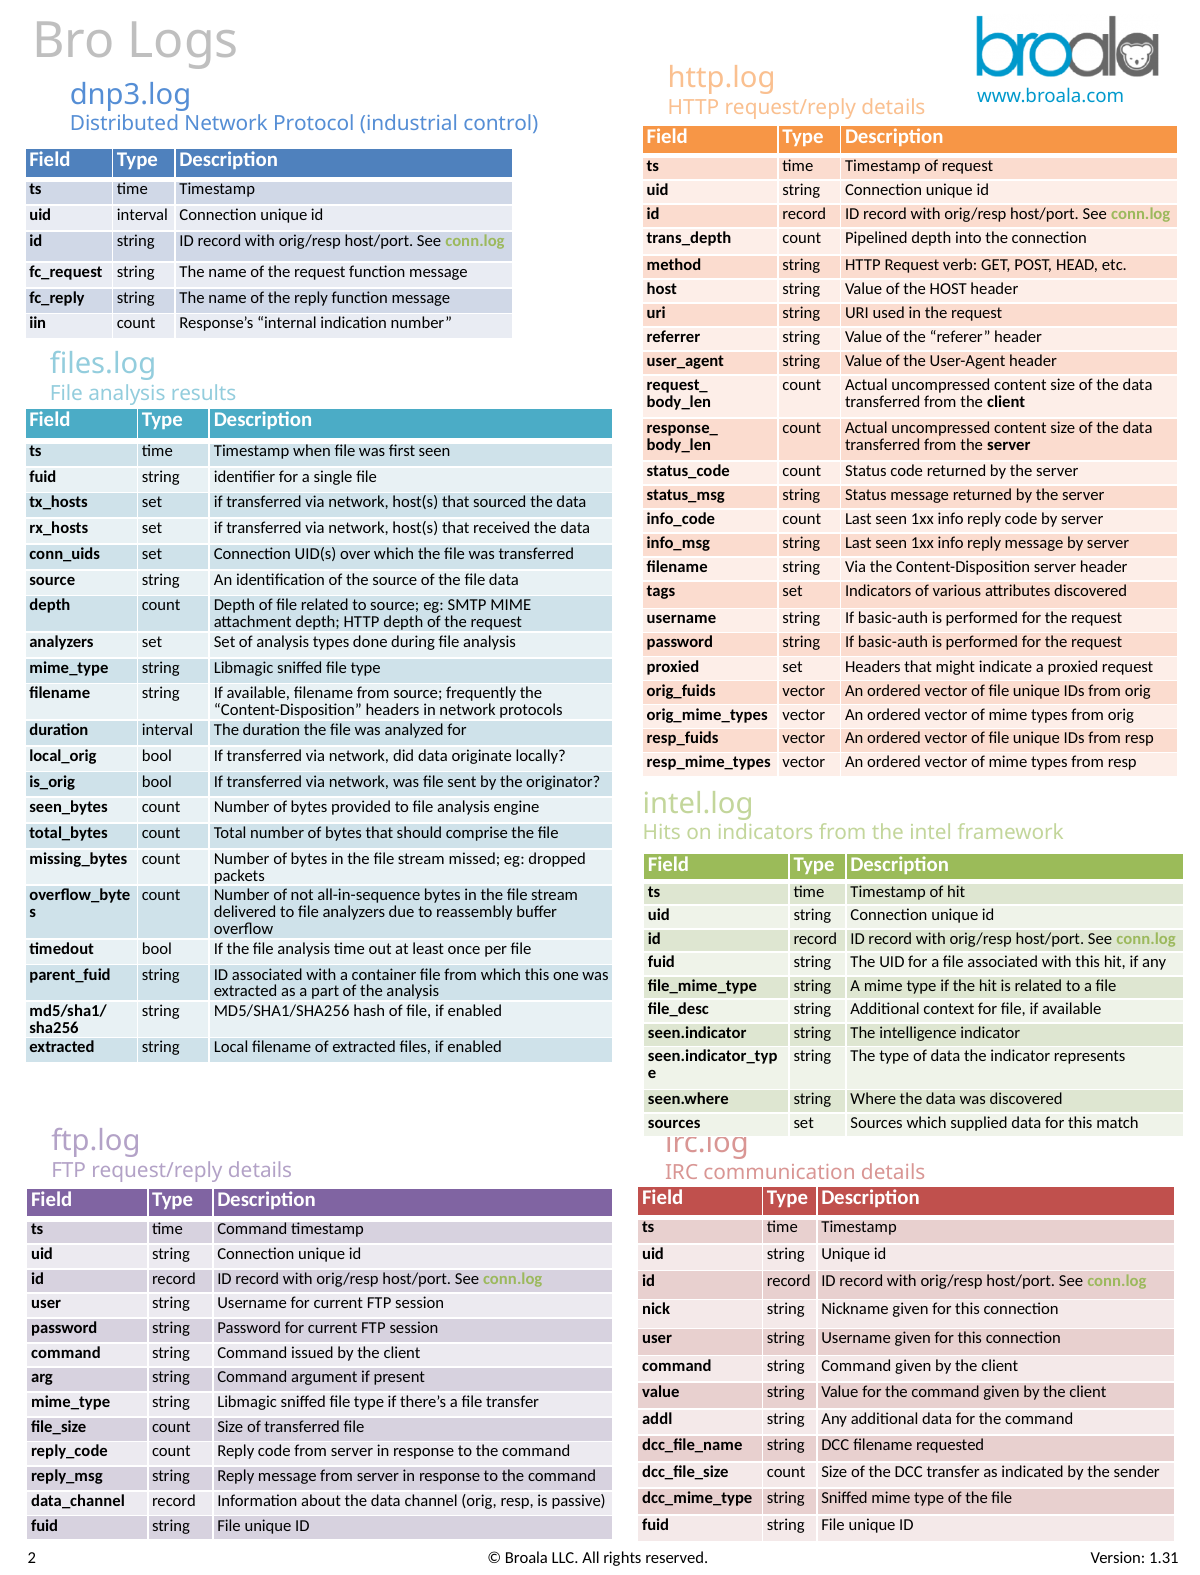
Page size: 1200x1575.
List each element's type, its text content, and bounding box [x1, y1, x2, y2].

table_cell count [779, 376, 840, 417]
table_cell set [138, 519, 208, 543]
table_cell Command timestamp [214, 1222, 612, 1243]
table_header Field [26, 409, 137, 438]
table_cell parent_fuid [26, 965, 137, 1000]
table_cell count [138, 824, 208, 848]
text_box 2 [12, 1539, 51, 1575]
table_cell string [779, 304, 840, 326]
table_cell Headers that might indicate a proxied request [841, 657, 1177, 680]
table_cell bool [138, 940, 208, 964]
table_cell id [644, 930, 788, 951]
table_cell status_msg [643, 486, 777, 508]
table_cell user [638, 1329, 762, 1355]
table_cell set [138, 545, 208, 569]
table_cell duration [26, 721, 137, 745]
table_cell command [638, 1356, 762, 1381]
table_cell total_bytes [26, 824, 137, 848]
table_cell Actual uncompressed content size of the data transferred from the server [841, 419, 1177, 460]
table_cell ts [638, 1220, 762, 1243]
table_cell overflow_bytes [26, 886, 137, 938]
table_cell ID record with orig/resp host/port. See conn.log [841, 205, 1177, 227]
table_cell string [779, 486, 840, 508]
table_cell string [138, 965, 208, 1000]
table_cell nick [638, 1300, 762, 1328]
table_cell string [779, 534, 840, 556]
table_header Field [26, 149, 112, 177]
table_cell Connection unique id [847, 906, 1183, 928]
table_header Description [214, 1189, 612, 1216]
table_cell resp_fuids [643, 729, 777, 752]
table_cell fuid [26, 468, 137, 492]
table_cell The name of the request function message [176, 263, 512, 287]
table_cell referrer [643, 328, 777, 350]
table_cell vector [779, 681, 840, 704]
table_cell interval [138, 721, 208, 745]
table_cell user_agent [643, 352, 777, 374]
table_cell Timestamp of hit [847, 884, 1183, 904]
table_cell host [643, 280, 777, 302]
table_cell string [149, 1344, 212, 1366]
table_cell resp_mime_types [643, 753, 777, 776]
table_cell Nickname given for this connection [818, 1300, 1174, 1328]
text_box ftp.log FTP request/reply details [36, 1113, 308, 1189]
table_cell string [779, 352, 840, 374]
table_cell Timestamp [818, 1220, 1174, 1243]
table_cell Last seen 1xx info reply message by server [841, 534, 1177, 556]
table_cell Connection UID(s) over which the file was transferred [210, 545, 612, 569]
table_cell count [138, 886, 208, 938]
table_cell string [138, 659, 208, 683]
table_cell A mime type if the hit is related to a file [847, 977, 1183, 998]
table_cell id [26, 232, 112, 261]
table_header Description [210, 409, 612, 438]
table_cell seen.indicator_type [644, 1047, 788, 1089]
table_cell If basic-auth is performed for the request [841, 609, 1177, 632]
table_cell ts [643, 158, 777, 179]
table_header Description [847, 854, 1183, 879]
table_cell bool [138, 747, 208, 771]
table_cell Value of the User-Agent header [841, 352, 1177, 374]
table_cell DCC filename requested [818, 1436, 1174, 1461]
table_cell string [149, 1467, 212, 1490]
table_cell ts [26, 444, 137, 466]
table_cell file_desc [644, 1000, 788, 1022]
table_cell The name of the reply function message [176, 289, 512, 313]
table_cell interval [113, 206, 174, 230]
table_cell Status code returned by the server [841, 462, 1177, 484]
table_cell request_ body_len [643, 376, 777, 417]
table_header Field [643, 126, 777, 153]
table_cell ts [27, 1222, 147, 1243]
table_cell vector [779, 753, 840, 776]
table_cell record [763, 1271, 816, 1299]
table_cell Local filename of extracted files, if enabled [210, 1038, 612, 1062]
table_cell fuid [644, 953, 788, 975]
table_cell If available, filename from source; frequently the “Content-Disposition” headers in network protocols [210, 684, 612, 719]
table_cell An ordered vector of mime types from resp [841, 753, 1177, 776]
table_cell fuid [638, 1516, 762, 1541]
text_box dnp3.log Distributed Network Protocol (industrial control) [54, 67, 554, 143]
table_cell method [643, 256, 777, 278]
table_cell Last seen 1xx info reply code by server [841, 510, 1177, 532]
table_cell record [149, 1492, 212, 1515]
table_cell Pipelined depth into the connection [841, 229, 1177, 254]
table_cell time [779, 158, 840, 179]
text_box www.broala.com [962, 76, 1188, 114]
table_cell user [27, 1294, 147, 1317]
table_cell record [790, 930, 845, 951]
table_cell count [138, 798, 208, 822]
table_cell time [790, 884, 845, 904]
table_cell mime_type [27, 1393, 147, 1416]
table_cell ts [644, 884, 788, 904]
table_cell Indicators of various attributes discovered [841, 582, 1177, 608]
table_cell uid [644, 906, 788, 928]
table_cell id [27, 1270, 147, 1292]
table_cell conn_uids [26, 545, 137, 569]
table_cell Value for the command given by the client [818, 1383, 1174, 1408]
table_cell The UID for a file associated with this hit, if any [847, 953, 1183, 975]
text_box Version: 1.31 [1075, 1539, 1194, 1575]
table_cell string [149, 1294, 212, 1317]
table_cell File unique ID [818, 1516, 1174, 1541]
table_cell Number of not all-in-sequence bytes in the file stream delivered to file analyzers due to reassembly buffer overflow [210, 886, 612, 938]
table_cell Password for current FTP session [214, 1319, 612, 1342]
table_cell Command given by the client [818, 1356, 1174, 1381]
table_cell command [27, 1344, 147, 1366]
table_cell string [113, 289, 174, 313]
table_cell set [138, 633, 208, 657]
table_cell string [138, 571, 208, 595]
table_cell addl [638, 1410, 762, 1434]
table_cell string [763, 1356, 816, 1381]
table_cell string [790, 1000, 845, 1022]
table_header Description [818, 1187, 1174, 1215]
table_cell file_size [27, 1418, 147, 1441]
table_cell Total number of bytes that should comprise the file [210, 824, 612, 848]
table_cell string [149, 1368, 212, 1391]
table_cell Actual uncompressed content size of the data transferred from the client [841, 376, 1177, 417]
table_cell File unique ID [214, 1516, 612, 1539]
table_cell rx_hosts [26, 519, 137, 543]
table_cell Via the Content-Disposition server header [841, 558, 1177, 580]
table_cell set [779, 582, 840, 608]
table_cell string [763, 1245, 816, 1270]
table_cell vector [779, 705, 840, 728]
table_cell if transferred via network, host(s) that sourced the data [210, 493, 612, 517]
table_cell string [763, 1300, 816, 1328]
table_cell string [149, 1516, 212, 1539]
table_cell reply_msg [27, 1467, 147, 1490]
table_cell string [763, 1383, 816, 1408]
table_cell set [790, 1114, 845, 1136]
table_cell Response’s “internal indication number” [176, 314, 512, 338]
table_cell An ordered vector of mime types from orig [841, 705, 1177, 728]
table_cell string [779, 609, 840, 632]
table_cell Status message returned by the server [841, 486, 1177, 508]
table_cell string [779, 328, 840, 350]
table_cell trans_depth [643, 229, 777, 254]
table_cell string [790, 1090, 845, 1112]
table_cell Connection unique id [841, 181, 1177, 203]
table_cell value [638, 1383, 762, 1408]
table_cell string [138, 1002, 208, 1037]
table_cell count [779, 462, 840, 484]
table_cell count [763, 1463, 816, 1487]
table_cell if transferred via network, host(s) that received the data [210, 519, 612, 543]
picture [974, 14, 1160, 79]
table_cell Number of bytes provided to file analysis engine [210, 798, 612, 822]
table_cell mime_type [26, 659, 137, 683]
table_header Description [176, 149, 512, 177]
table_cell password [643, 633, 777, 656]
table_cell Connection unique id [176, 206, 512, 230]
table_cell Libmagic sniffed file type [210, 659, 612, 683]
table_cell ts [26, 182, 112, 204]
table_cell fc_request [26, 263, 112, 287]
table_cell uid [26, 206, 112, 230]
table_cell reply_code [27, 1442, 147, 1465]
table_cell If the file analysis time out at least once per file [210, 940, 612, 964]
table_cell Command issued by the client [214, 1344, 612, 1366]
table_cell Number of bytes in the file stream missed; eg: dropped packets [210, 850, 612, 884]
table_header Type [149, 1189, 212, 1216]
table_cell string [790, 977, 845, 998]
table_cell uid [27, 1245, 147, 1268]
table_cell string [779, 280, 840, 302]
table_cell info_msg [643, 534, 777, 556]
table_cell Set of analysis types done during file analysis [210, 633, 612, 657]
table_cell An ordered vector of file unique IDs from orig [841, 681, 1177, 704]
table_cell seen_bytes [26, 798, 137, 822]
table_cell If basic-auth is performed for the request [841, 633, 1177, 656]
table_cell Libmagic sniffed file type if there’s a file transfer [214, 1393, 612, 1416]
table_cell ID record with orig/resp host/port. See conn.log [176, 232, 512, 261]
table_cell string [763, 1489, 816, 1514]
table_cell Where the data was discovered [847, 1090, 1183, 1112]
table_cell count [779, 510, 840, 532]
table_cell time [138, 444, 208, 466]
table_cell identifier for a single file [210, 468, 612, 492]
table_cell record [779, 205, 840, 227]
table_header Type [790, 854, 845, 879]
table_cell time [763, 1220, 816, 1243]
table_cell missing_bytes [26, 850, 137, 884]
table_cell Value of the HOST header [841, 280, 1177, 302]
table_cell fc_reply [26, 289, 112, 313]
table_cell string [779, 633, 840, 656]
text_box intel.log Hits on indicators from the intel framework [627, 776, 1177, 852]
table_cell uri [643, 304, 777, 326]
text_box Bro Logs [17, 0, 255, 75]
table_header Type [138, 413, 208, 438]
table_cell count [138, 850, 208, 884]
table_cell md5/sha1/sha256 [26, 1002, 137, 1037]
table_cell string [113, 263, 174, 287]
table_header Type [113, 149, 174, 177]
table_cell Reply message from server in response to the command [214, 1467, 612, 1490]
table_cell Timestamp when file was first seen [210, 444, 612, 466]
table_cell string [790, 953, 845, 975]
table_cell Value of the “referer” header [841, 328, 1177, 350]
table_cell count [149, 1442, 212, 1465]
table_header Type [763, 1191, 816, 1215]
table_cell iin [26, 314, 112, 338]
text_box http.log HTTP request/reply details [652, 50, 941, 126]
table_cell tags [643, 582, 777, 608]
table_cell If transferred via network, was file sent by the originator? [210, 772, 612, 796]
table_header Field [638, 1187, 762, 1215]
table_cell Sources which supplied data for this match [847, 1114, 1183, 1136]
table_cell local_orig [26, 747, 137, 771]
table_cell set [779, 657, 840, 680]
table_cell string [790, 1024, 845, 1046]
table_header Type [779, 126, 840, 153]
table_cell string [138, 468, 208, 492]
table_cell Unique id [818, 1245, 1174, 1270]
table_cell fuid [27, 1516, 147, 1539]
table_cell string [763, 1436, 816, 1461]
table_cell uid [638, 1245, 762, 1270]
table_cell file_mime_type [644, 977, 788, 998]
table_cell string [779, 181, 840, 203]
table_cell count [138, 596, 208, 631]
table_cell Username given for this connection [818, 1329, 1174, 1355]
table_cell URI used in the request [841, 304, 1177, 326]
table_header Description [841, 126, 1177, 153]
table_cell If transferred via network, did data originate locally? [210, 747, 612, 771]
table_cell info_code [643, 510, 777, 532]
table_cell string [149, 1393, 212, 1416]
table_cell MD5/SHA1/SHA256 hash of file, if enabled [210, 1002, 612, 1037]
table_cell record [149, 1270, 212, 1292]
table_header Field [27, 1189, 147, 1216]
table_cell string [763, 1329, 816, 1355]
table_cell orig_fuids [643, 681, 777, 704]
table_cell Reply code from server in response to the command [214, 1442, 612, 1465]
table_cell ID record with orig/resp host/port. See conn.log [818, 1271, 1174, 1299]
table_cell arg [27, 1368, 147, 1391]
table_cell HTTP Request verb: GET, POST, HEAD, etc. [841, 256, 1177, 278]
table_cell string [149, 1245, 212, 1268]
text_box irc.log IRC communication details [650, 1137, 941, 1191]
table_cell count [113, 314, 174, 338]
table_cell Size of transferred file [214, 1418, 612, 1441]
table_cell string [779, 256, 840, 278]
table_cell time [149, 1222, 212, 1243]
table_cell string [149, 1319, 212, 1342]
table_cell data_channel [27, 1492, 147, 1515]
table_cell string [790, 1047, 845, 1089]
table_cell time [113, 182, 174, 204]
table_cell Depth of file related to source; eg: SMTP MIME attachment depth; HTTP depth of the request [210, 596, 612, 631]
table_cell Sniffed mime type of the file [818, 1489, 1174, 1514]
table_cell string [138, 684, 208, 719]
table_cell Timestamp [176, 182, 512, 204]
table_cell status_code [643, 462, 777, 484]
table_cell string [763, 1516, 816, 1541]
text_box © Broala LLC. All rights reserved. [472, 1539, 728, 1575]
table_cell Size of the DCC transfer as indicated by the sender [818, 1463, 1174, 1487]
table_cell filename [643, 558, 777, 580]
text_box files.log File analysis results [34, 340, 252, 413]
table_cell analyzers [26, 633, 137, 657]
table_cell dcc_mime_type [638, 1489, 762, 1514]
table_cell string [790, 906, 845, 928]
table_cell string [113, 232, 174, 261]
table_cell bool [138, 772, 208, 796]
table_cell count [149, 1418, 212, 1441]
table_cell orig_mime_types [643, 705, 777, 728]
table_cell sources [644, 1114, 788, 1136]
table_cell Timestamp of request [841, 158, 1177, 179]
table_cell filename [26, 684, 137, 719]
table_cell string [138, 1038, 208, 1062]
table_cell set [138, 493, 208, 517]
table_cell Command argument if present [214, 1368, 612, 1391]
table_cell Connection unique id [214, 1245, 612, 1268]
table_cell string [779, 558, 840, 580]
table_cell source [26, 571, 137, 595]
table_cell password [27, 1319, 147, 1342]
table_cell Any additional data for the command [818, 1410, 1174, 1434]
table_cell seen.where [644, 1090, 788, 1112]
table_cell seen.indicator [644, 1024, 788, 1046]
table_cell response_ body_len [643, 419, 777, 460]
table_cell The type of data the indicator represents [847, 1047, 1183, 1089]
table_cell proxied [643, 657, 777, 680]
table_cell tx_hosts [26, 493, 137, 517]
table_cell vector [779, 729, 840, 752]
table_cell ID record with orig/resp host/port. See conn.log [214, 1270, 612, 1292]
table_cell username [643, 609, 777, 632]
table_cell Username for current FTP session [214, 1294, 612, 1317]
table_cell ID associated with a container file from which this one was extracted as a part of the analysis [210, 965, 612, 1000]
table_cell depth [26, 596, 137, 631]
table_cell id [643, 205, 777, 227]
table_cell uid [643, 181, 777, 203]
table_cell ID record with orig/resp host/port. See conn.log [847, 930, 1183, 951]
table_cell string [763, 1410, 816, 1434]
table_cell Information about the data channel (orig, resp, is passive) [214, 1492, 612, 1515]
table_cell extracted [26, 1038, 137, 1062]
table_cell The intelligence indicator [847, 1024, 1183, 1046]
table_cell Additional context for file, if available [847, 1000, 1183, 1022]
table_cell count [779, 229, 840, 254]
table_cell count [779, 419, 840, 460]
table_cell An ordered vector of file unique IDs from resp [841, 729, 1177, 752]
table_cell dcc_file_size [638, 1463, 762, 1487]
table_cell An identification of the source of the file data [210, 571, 612, 595]
table_cell dcc_file_name [638, 1436, 762, 1461]
table_cell The duration the file was analyzed for [210, 721, 612, 745]
table_cell id [638, 1271, 762, 1299]
table_cell is_orig [26, 772, 137, 796]
table_cell timedout [26, 940, 137, 964]
table_header Field [644, 854, 788, 879]
